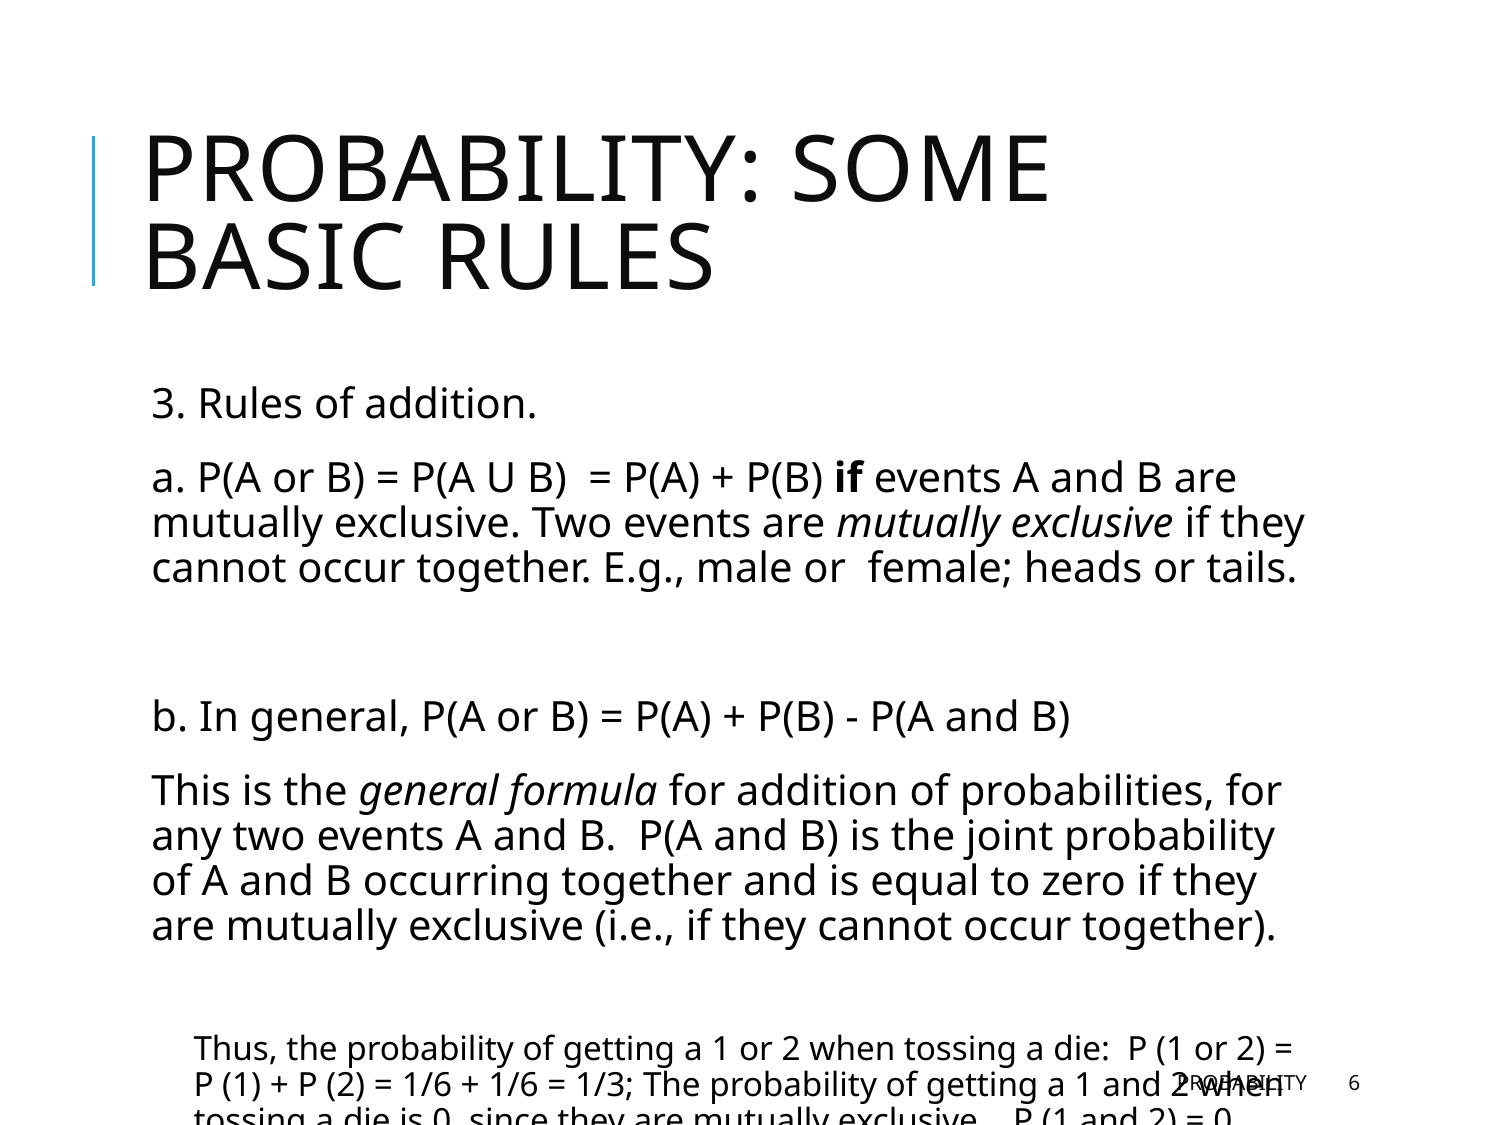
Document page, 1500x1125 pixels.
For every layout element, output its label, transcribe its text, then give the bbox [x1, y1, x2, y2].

slide_number 6 [1333, 1061, 1454, 1107]
list 3. Rules of addition. a. P(A or B) = P(A U B) = P(A) + P(B) if events A and B are mutually exclusive. Two events are mutually exclusive if they cannot occur together. E.g., male or female; heads or tails. b. In general, P(A or B) = P(A) + P(B) - P(A and B) This is the general formula for addition of probabilities, for any two events A and B. P(A and B) is the joint probability of A and B occurring together and is equal to zero if they are mutually exclusive (i.e., if they cannot occur together). Thus, the probability of getting a 1 or 2 when tossing a die: P (1 or 2) = P (1) + P (2) = 1/6 + 1/6 = 1/3; The probability of getting a 1 and 2 when tossing a die is 0, since they are mutually exclusive. P (1 and 2) = 0. [126, 375, 1322, 1035]
title Probability: Some Basic Rules [126, 96, 1322, 342]
footer Probability [595, 1061, 1322, 1107]
